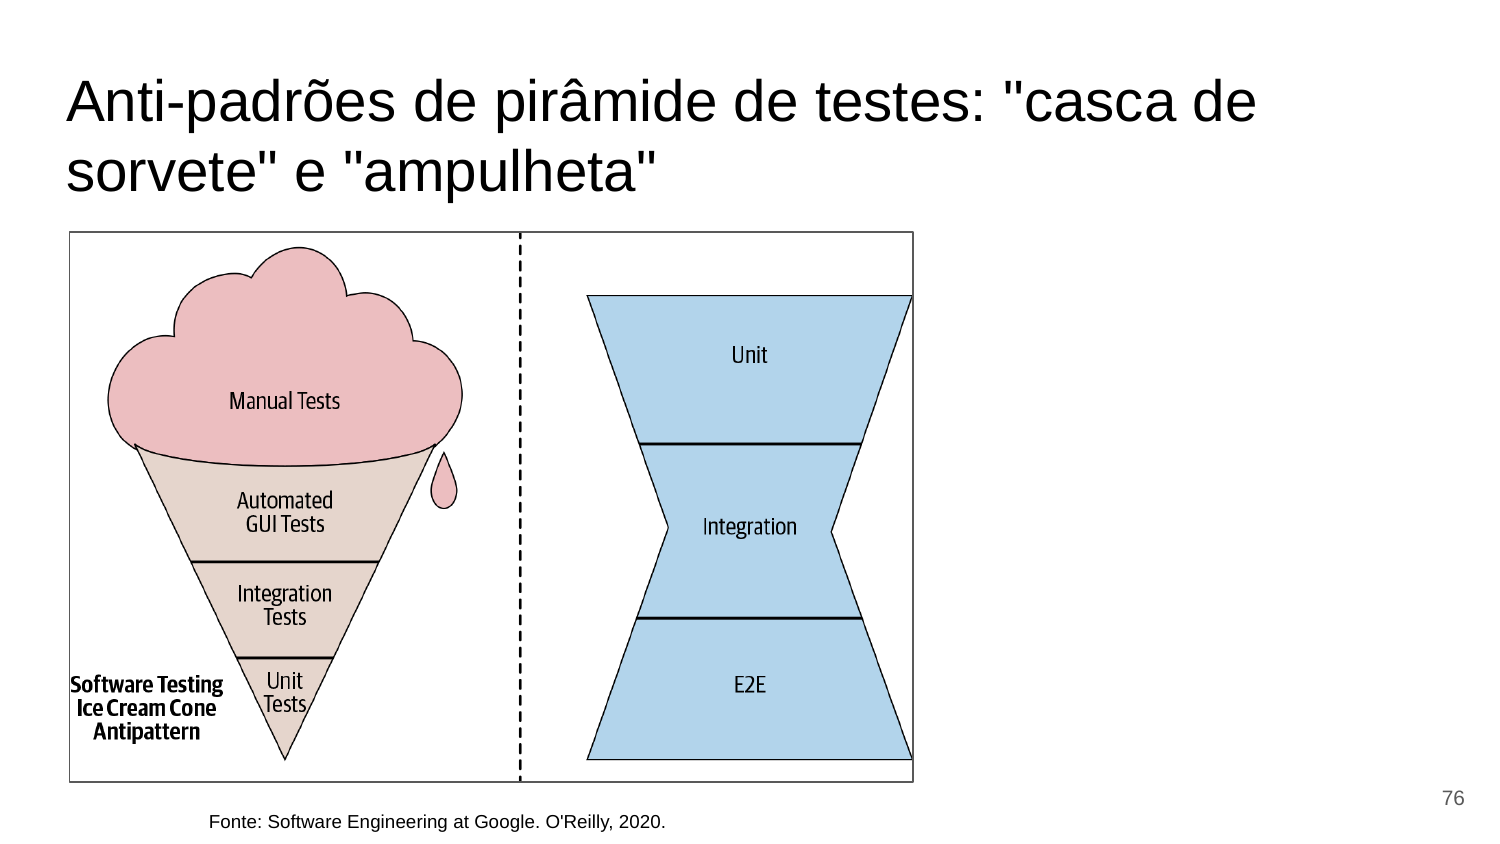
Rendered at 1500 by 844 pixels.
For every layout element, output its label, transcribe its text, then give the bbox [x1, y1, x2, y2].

title Anti-padrões de pirâmide de testes: "casca de sorvete" e "ampulheta" [51, 48, 1449, 142]
text_box Fonte: Software Engineering at Google. O'Reilly, 2020. [193, 794, 682, 832]
slide_number 76 [1389, 764, 1480, 830]
picture [69, 232, 913, 782]
